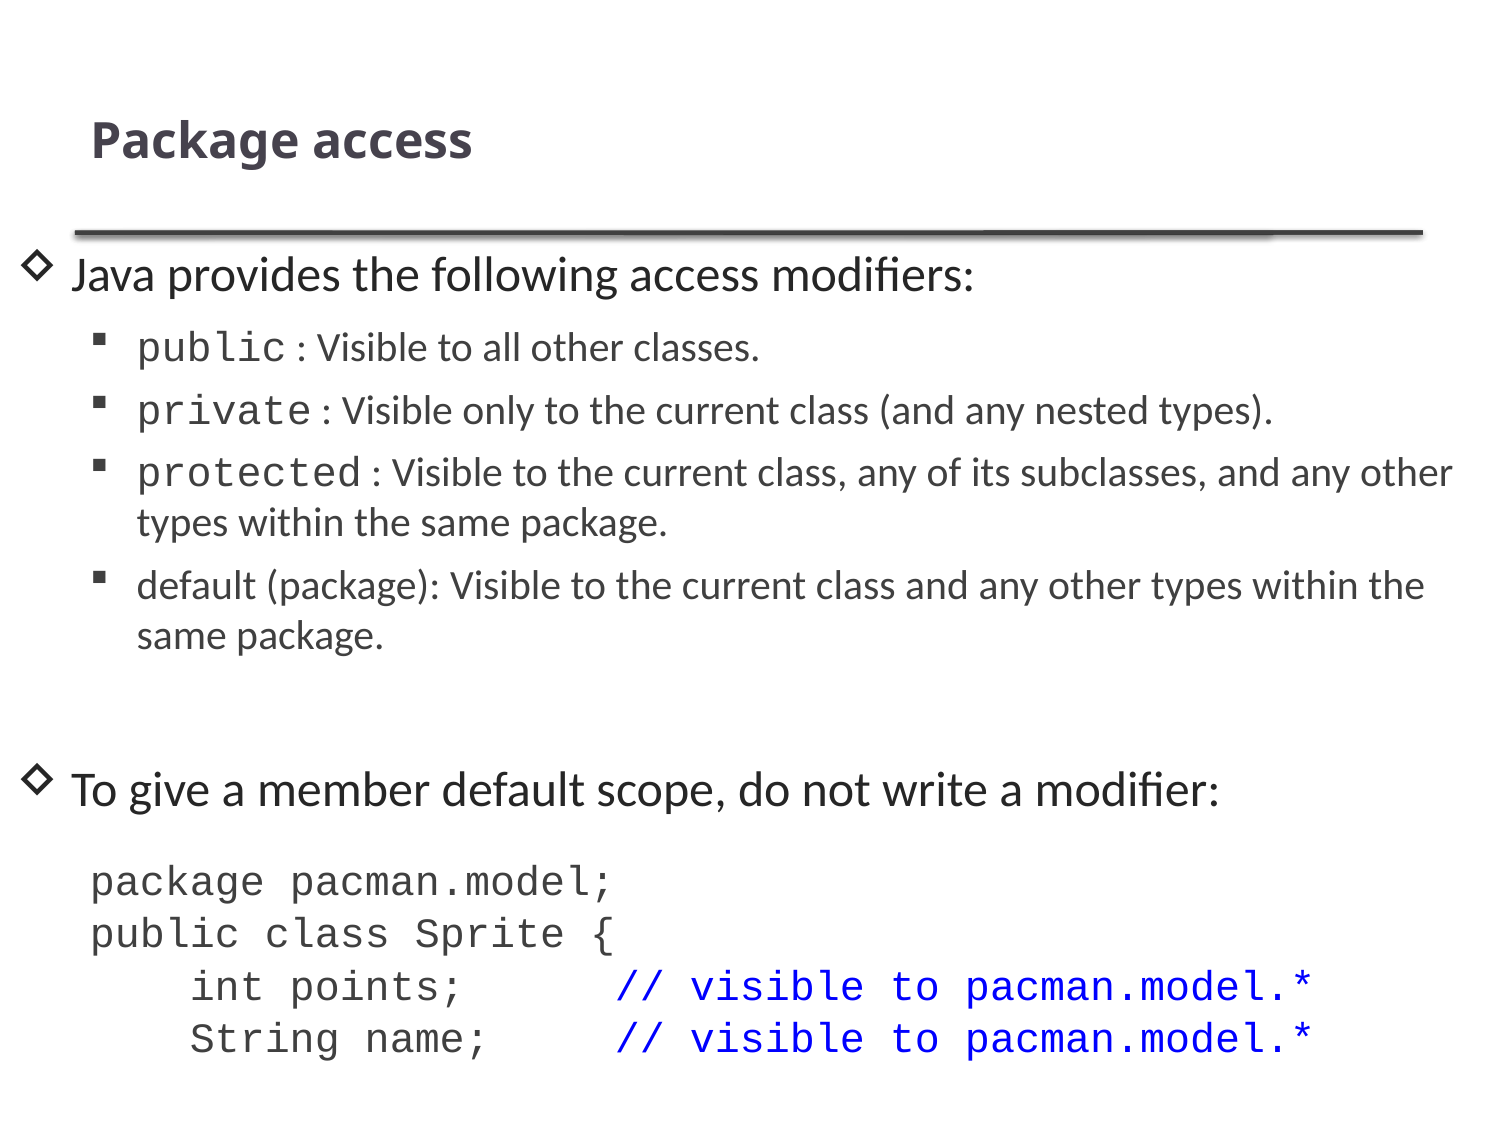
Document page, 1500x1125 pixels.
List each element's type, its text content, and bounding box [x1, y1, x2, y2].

list Java provides the following access modifiers: public : Visible to all other classes. private : Visible only to the current class (and any nested types). protected : Visible to the current class, any of its subclasses, and any other types within the same package. default (package): Visible to the current class and any other types within the same package. To give a member default scope, do not write a modifier: package pacman.model; public class Sprite { int points; // visible to pacman.model.* String name; // visible to pacman.model.* [0, 233, 1500, 1125]
title Package access [74, 44, 1272, 233]
